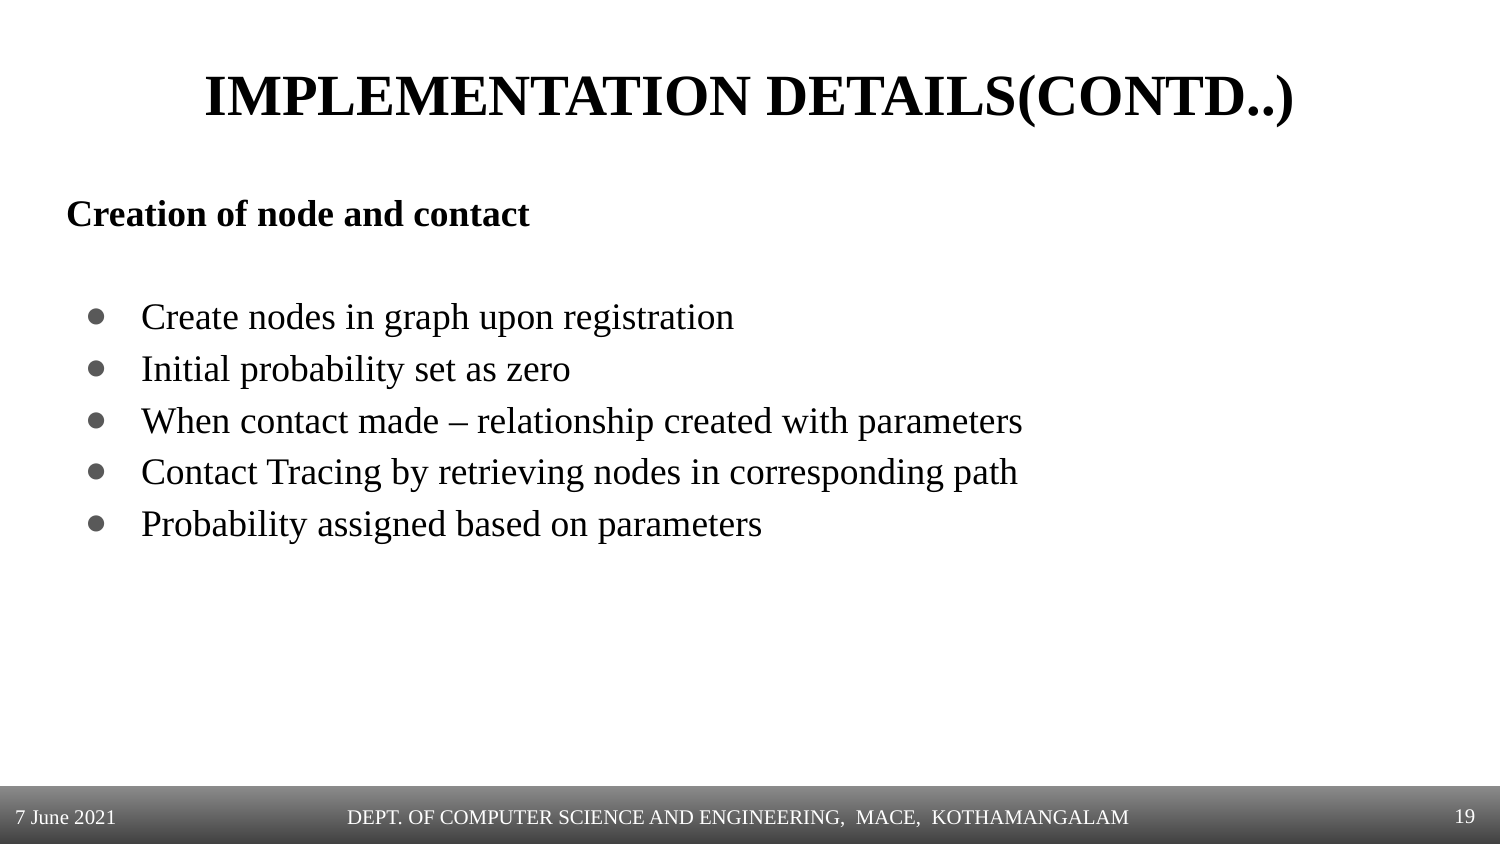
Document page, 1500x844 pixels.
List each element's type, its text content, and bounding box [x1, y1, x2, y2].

list Creation of node and contact Create nodes in graph upon registration Initial probability set as zero When contact made – relationship created with parameters Contact Tracing by retrieving nodes in corresponding path Probability assigned based on parameters [51, 166, 1449, 787]
slide_number ‹#› [1400, 786, 1491, 844]
title IMPLEMENTATION DETAILS(CONTD..) [51, 42, 1449, 137]
